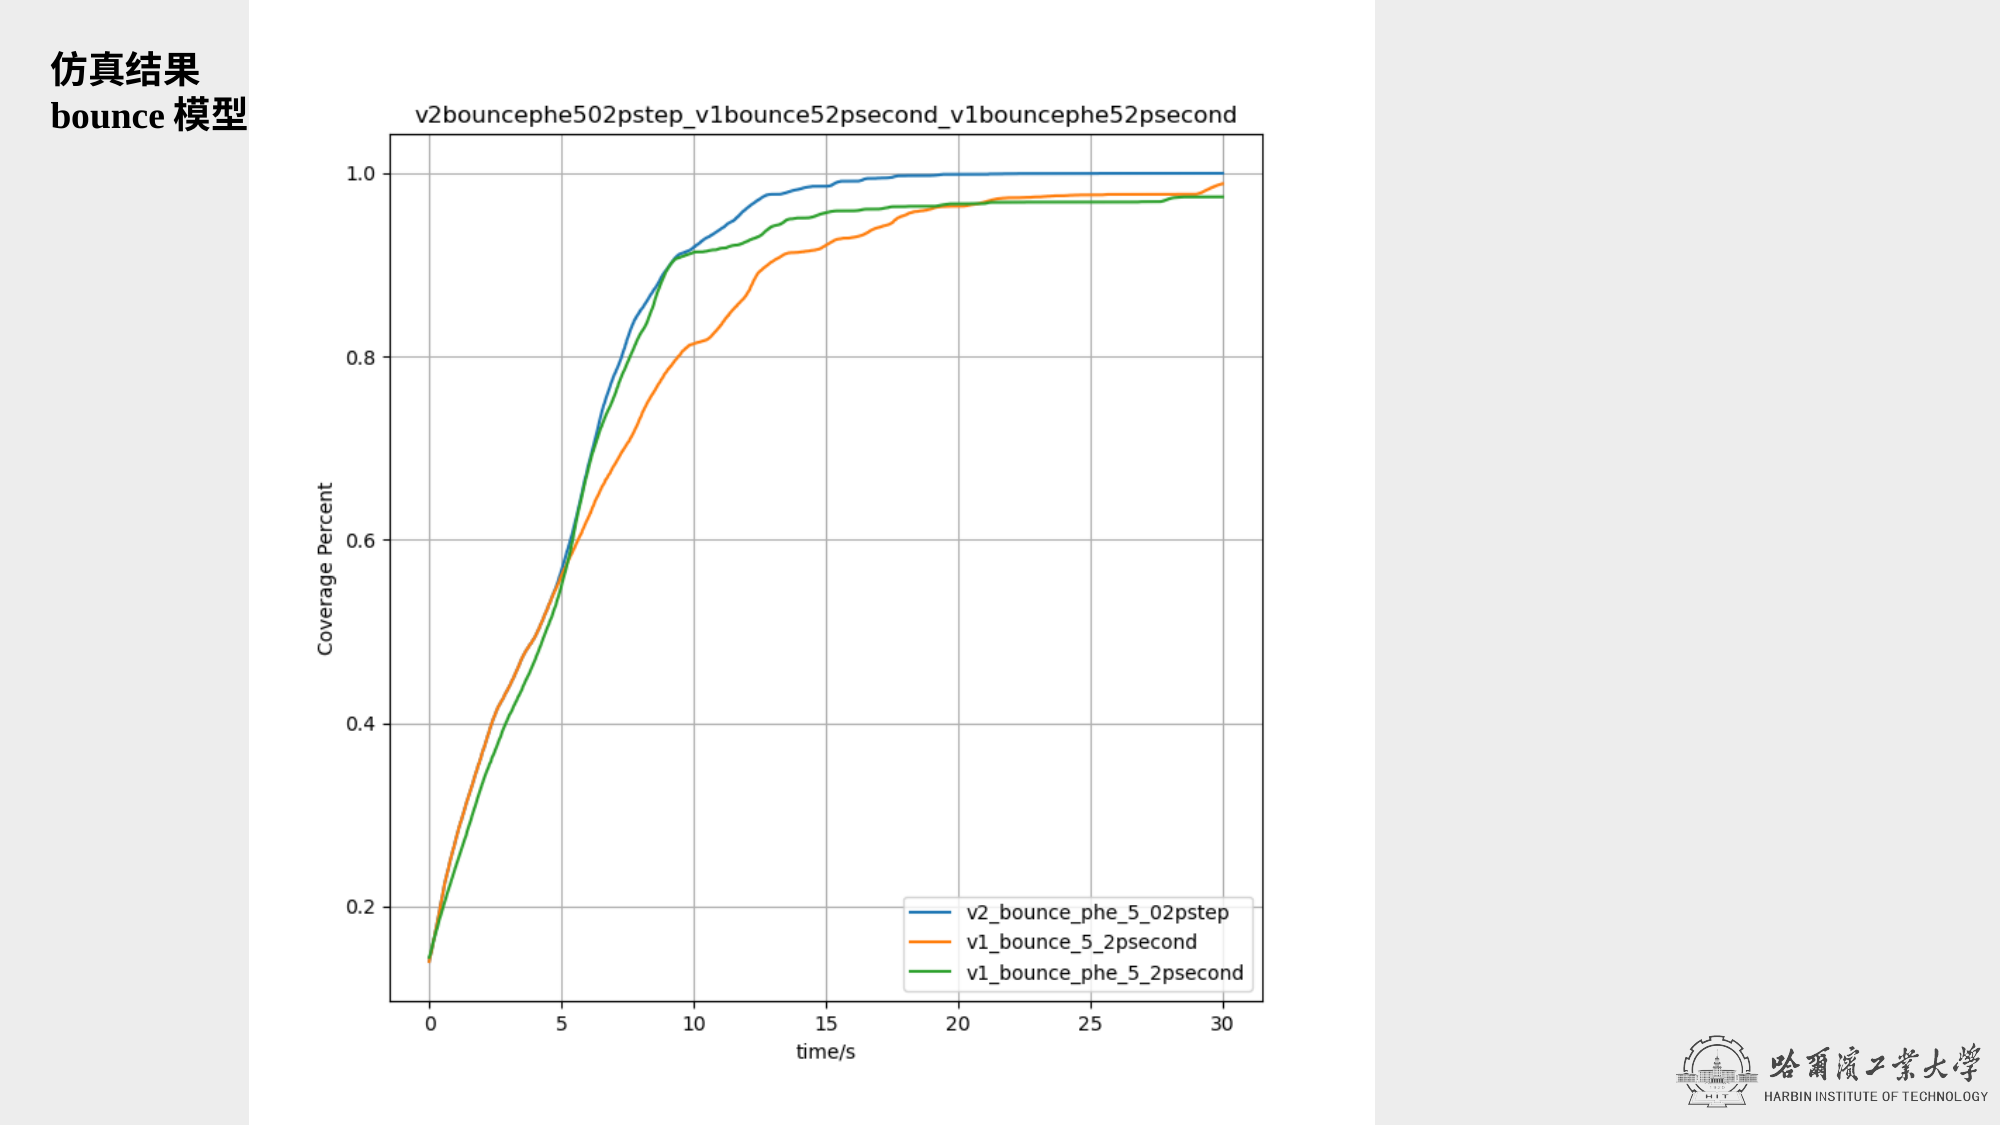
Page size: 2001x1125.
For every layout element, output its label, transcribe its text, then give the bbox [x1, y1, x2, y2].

picture [249, 0, 1375, 1125]
text_box 仿真结果 bounce模型 [35, 38, 249, 189]
picture [1669, 1025, 2000, 1118]
